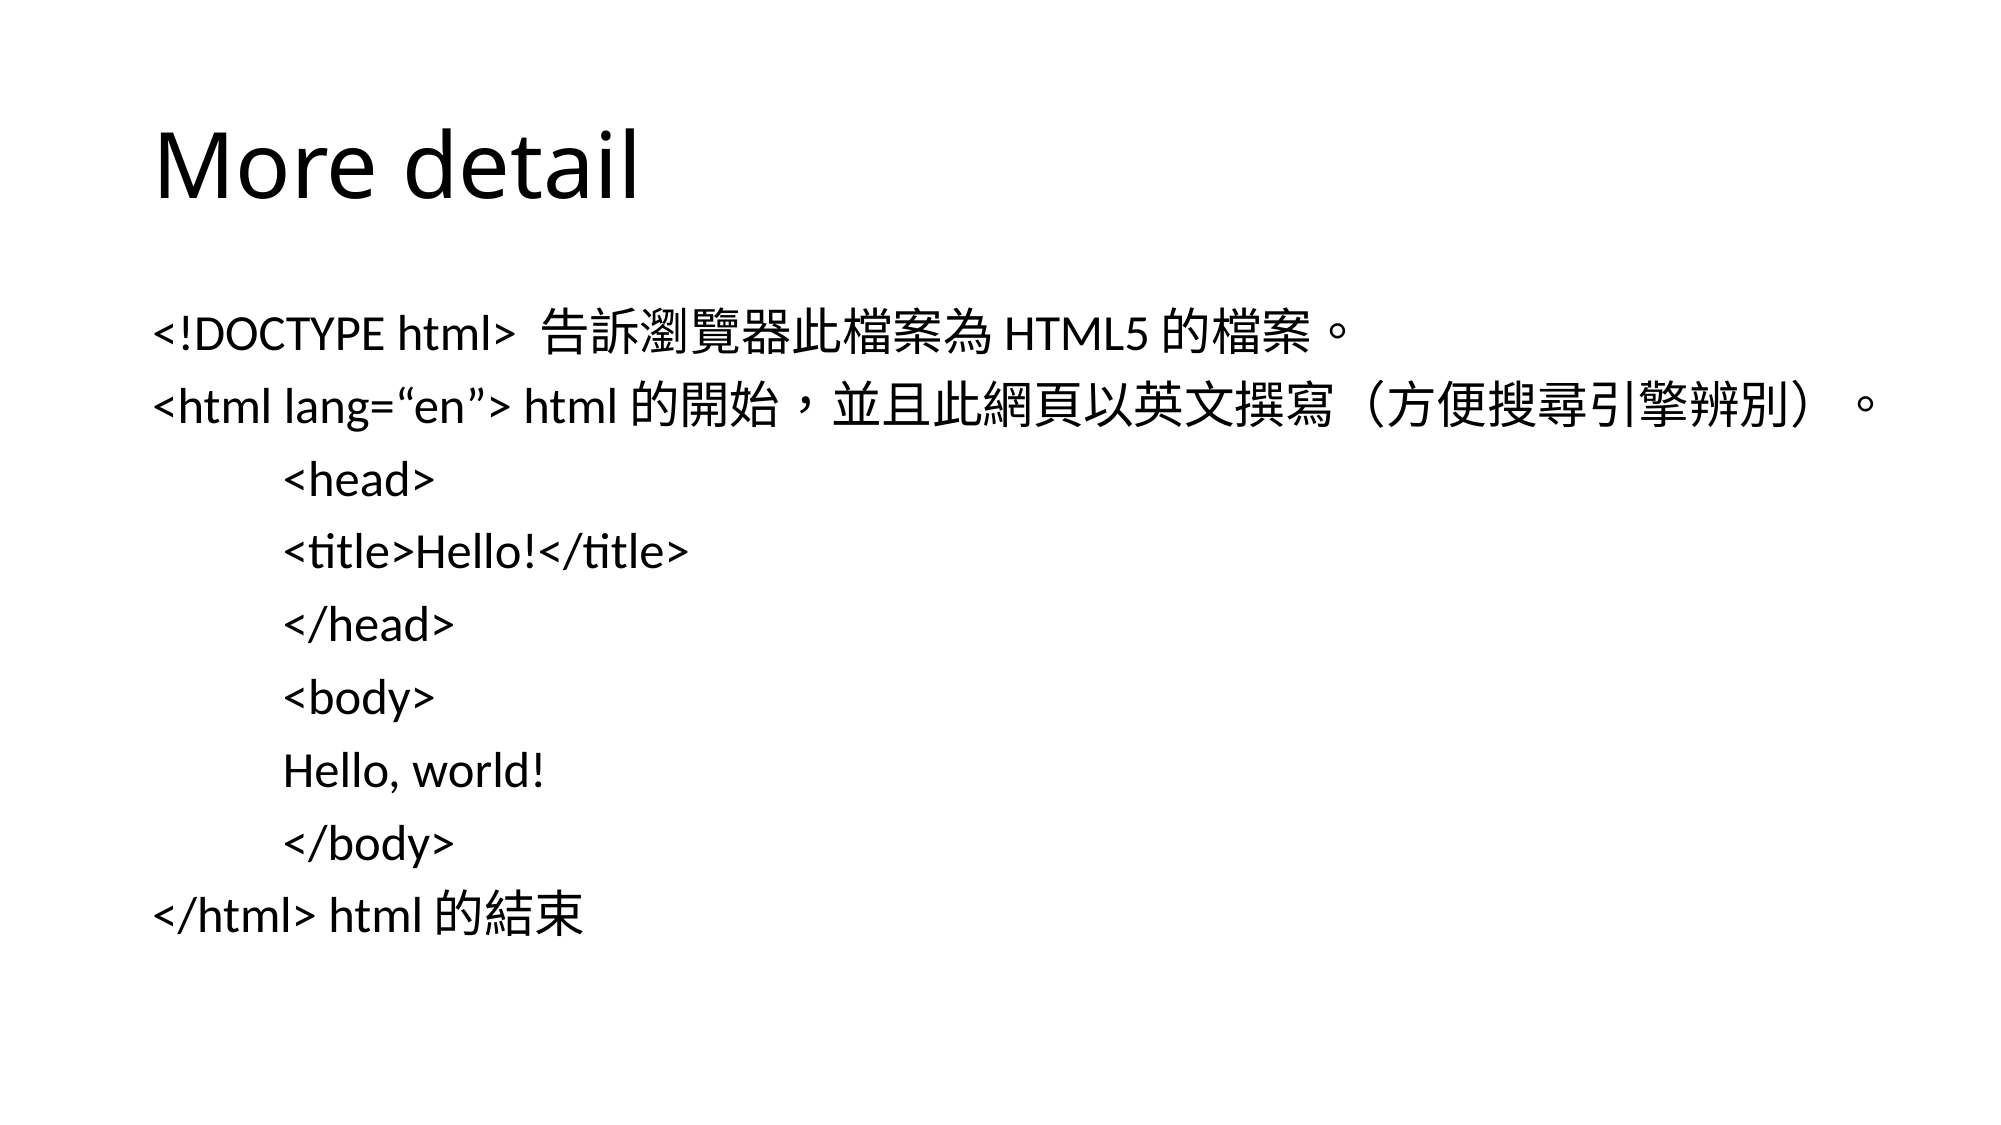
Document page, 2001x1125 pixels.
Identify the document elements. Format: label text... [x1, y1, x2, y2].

title More detail [137, 59, 1863, 278]
list <!DOCTYPE html> 告訴瀏覽器此檔案為HTML5的檔案。 <html lang=“en”> html的開始，並且此網頁以英文撰寫（方便搜尋引擎辨別）。 <head> <title>Hello!</title> </head> <body> Hello, world! </body> </html> html的結束 [137, 299, 1863, 1014]
